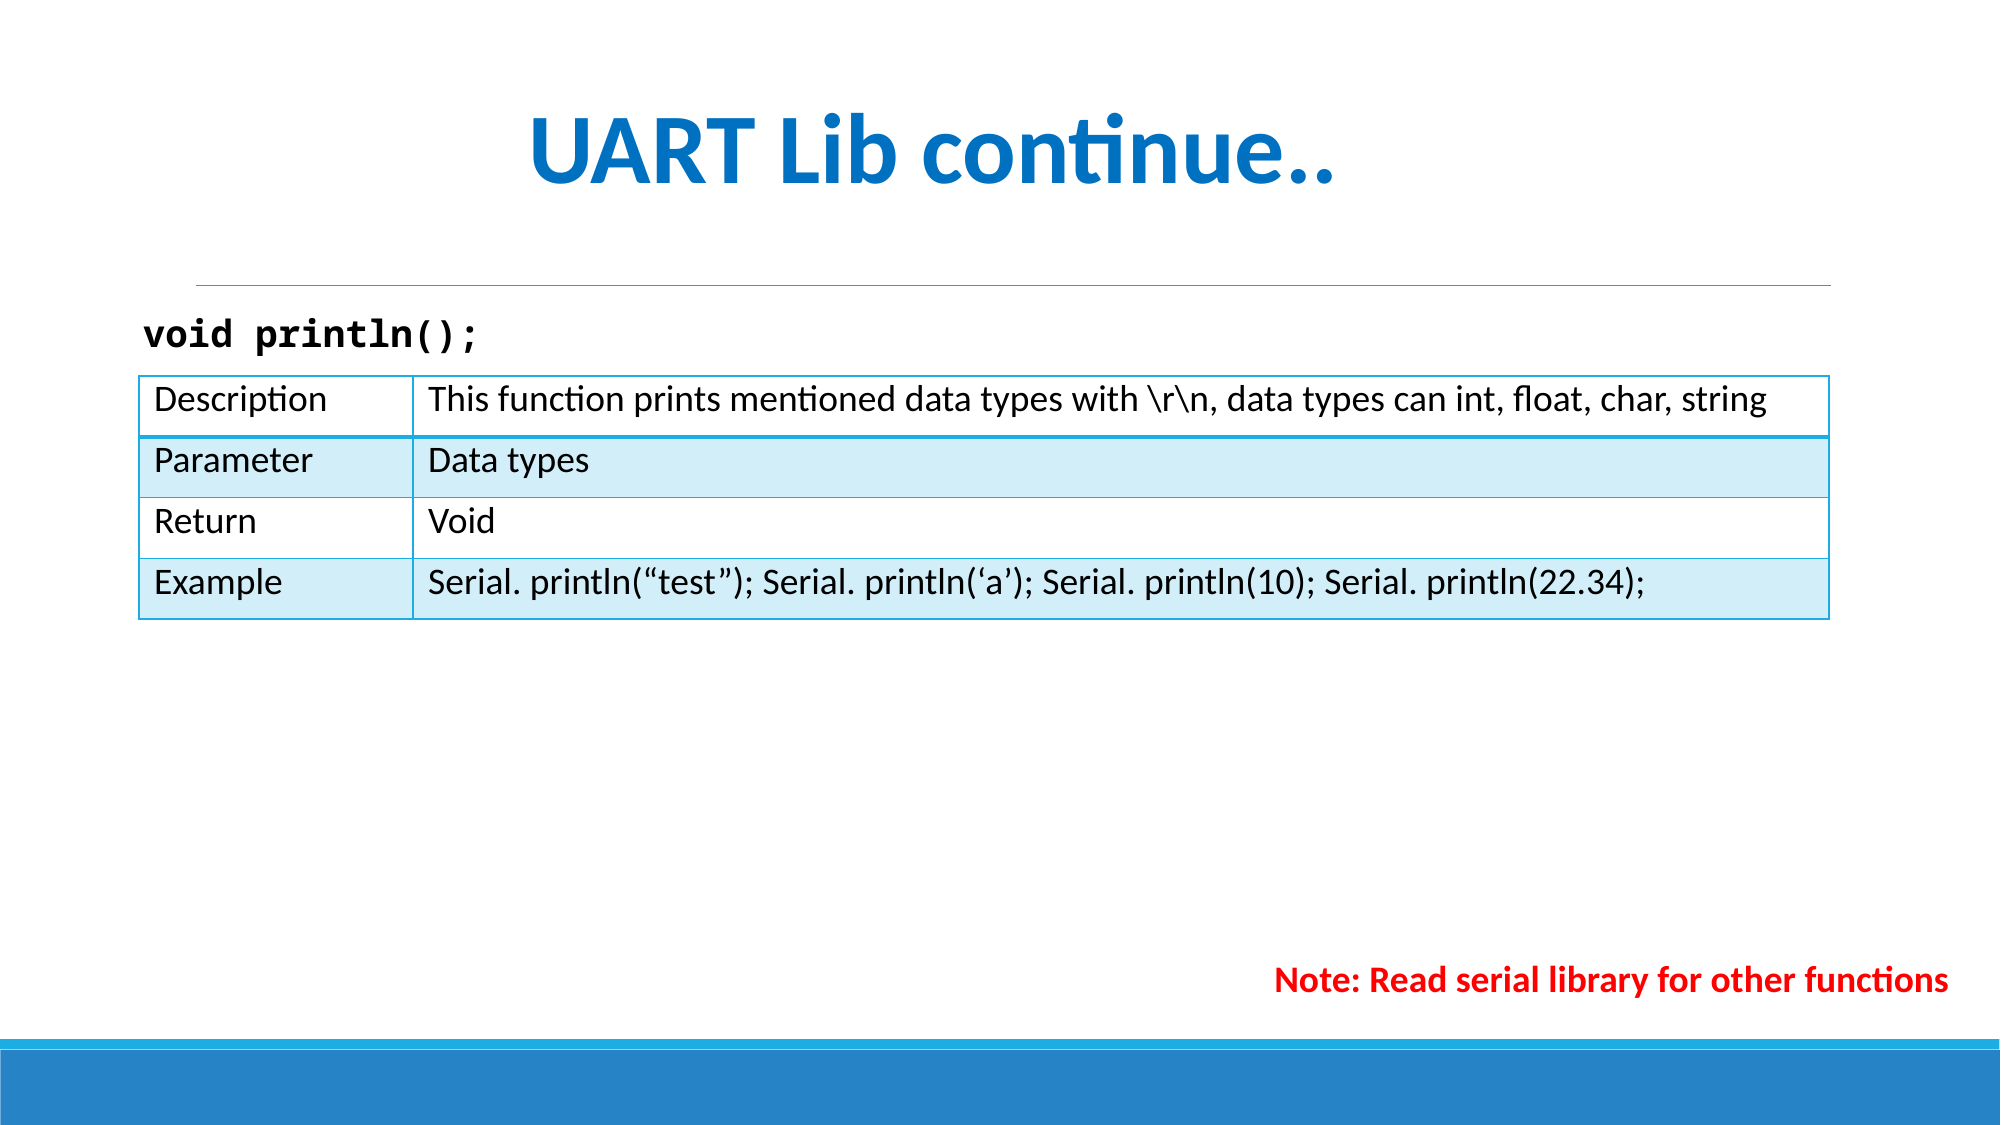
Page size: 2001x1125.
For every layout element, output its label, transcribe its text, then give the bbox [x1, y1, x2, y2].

table_cell Void [414, 498, 1828, 558]
text_box UART Lib continue.. [513, 76, 1386, 211]
table_cell Parameter [140, 439, 412, 497]
table_cell Example [140, 559, 412, 618]
table_cell Return [140, 498, 412, 558]
table_cell Data types [414, 439, 1828, 497]
table_header Description [140, 377, 412, 435]
text_box void println(); [128, 302, 514, 363]
table_cell Serial. println(“test”); Serial. println(‘a’); Serial. println(10); Serial. println(22.34); [414, 559, 1828, 618]
table_header This function prints mentioned data types with \r\n, data types can int, float, char, string [414, 377, 1828, 435]
text_box Note: Read serial library for other functions [1259, 947, 1966, 1008]
